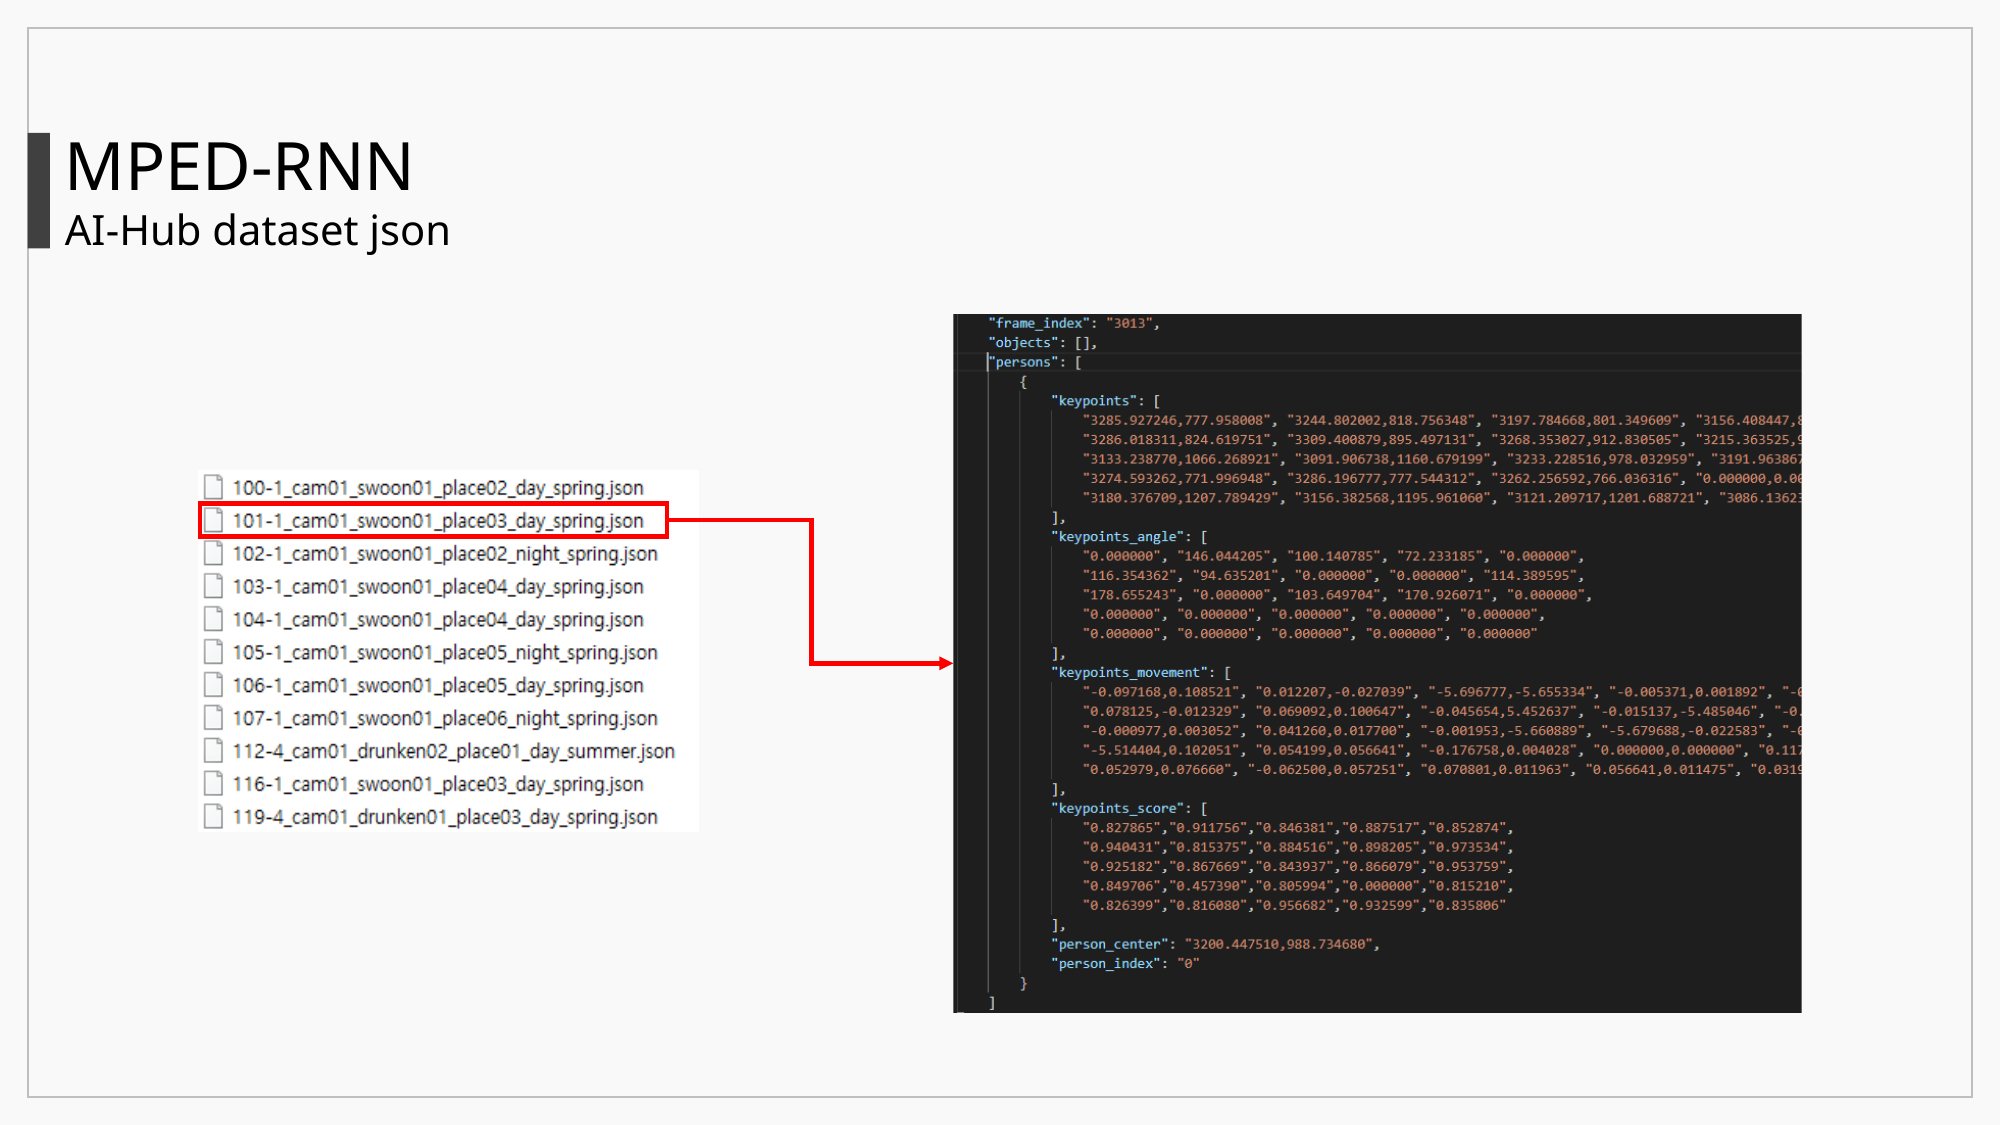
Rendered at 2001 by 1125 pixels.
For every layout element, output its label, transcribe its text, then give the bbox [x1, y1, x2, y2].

picture [198, 470, 699, 832]
text_box MPED-RNN AI-Hub dataset json [49, 116, 847, 262]
text_box [27, 132, 49, 249]
picture [953, 314, 1802, 1013]
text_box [199, 503, 953, 664]
text_box [27, 27, 1973, 1098]
